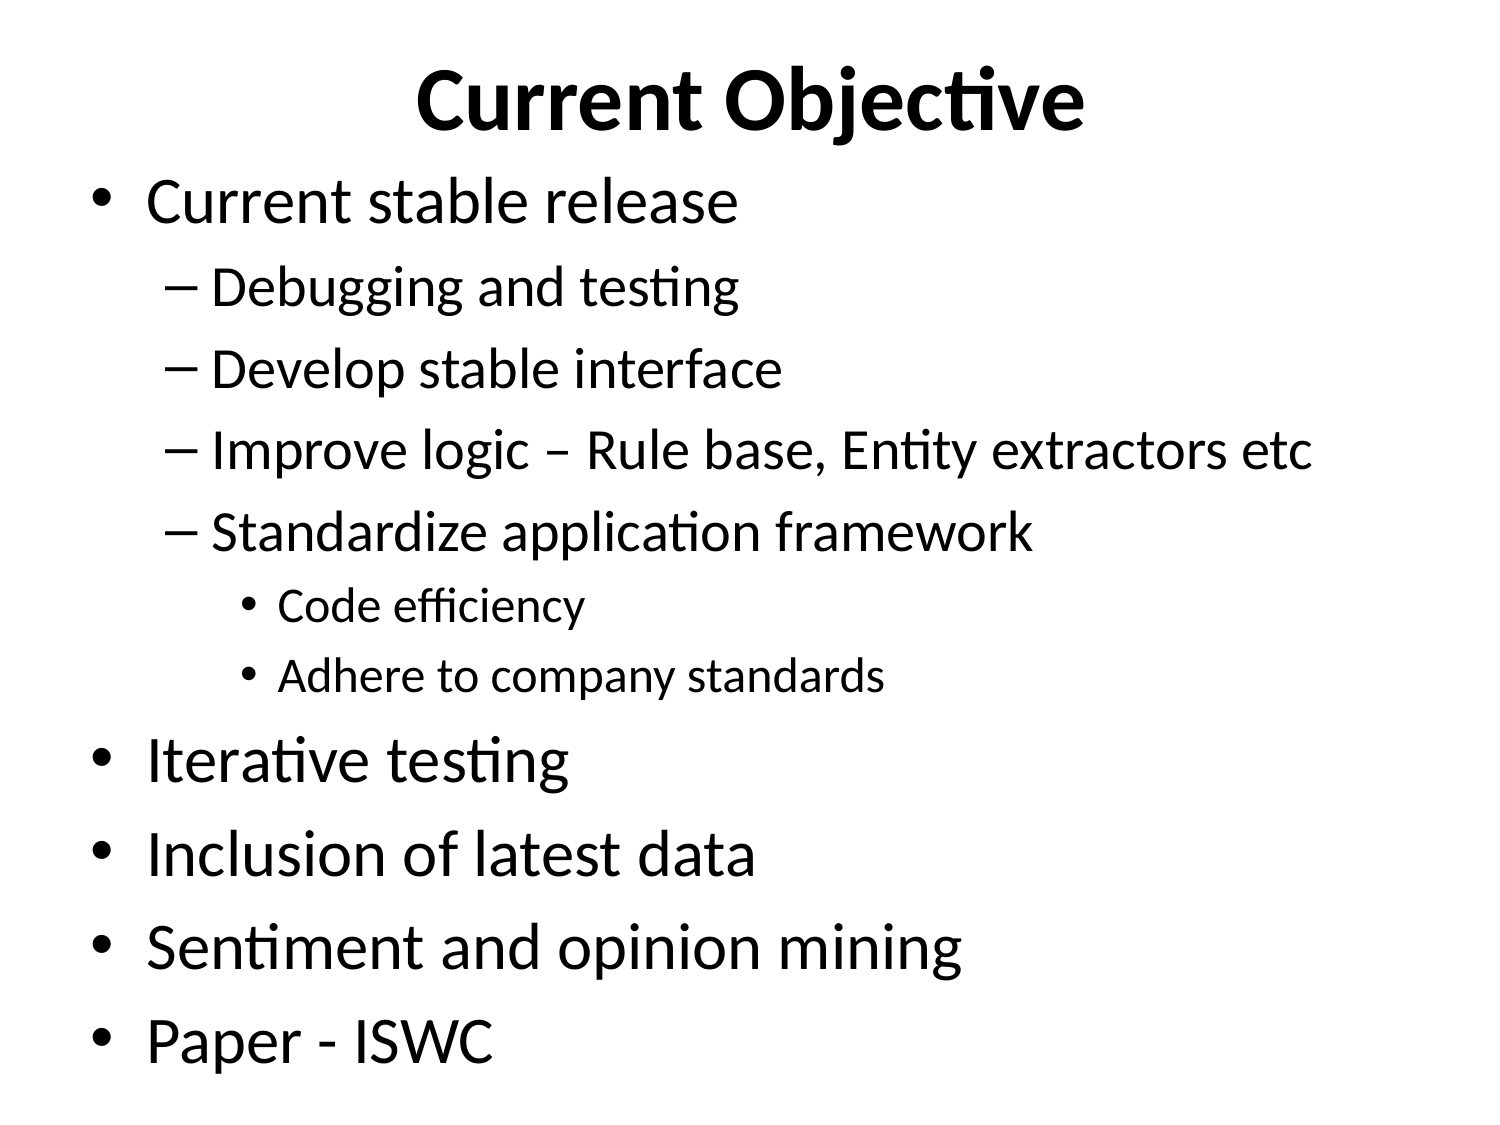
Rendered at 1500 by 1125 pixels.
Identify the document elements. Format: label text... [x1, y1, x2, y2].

list Current stable release Debugging and testing Develop stable interface Improve logic – Rule base, Entity extractors etc Standardize application framework Code efficiency Adhere to company standards Iterative testing Inclusion of latest data Sentiment and opinion mining Paper - ISWC [75, 149, 1425, 1106]
title Current Objective [76, 0, 1427, 188]
